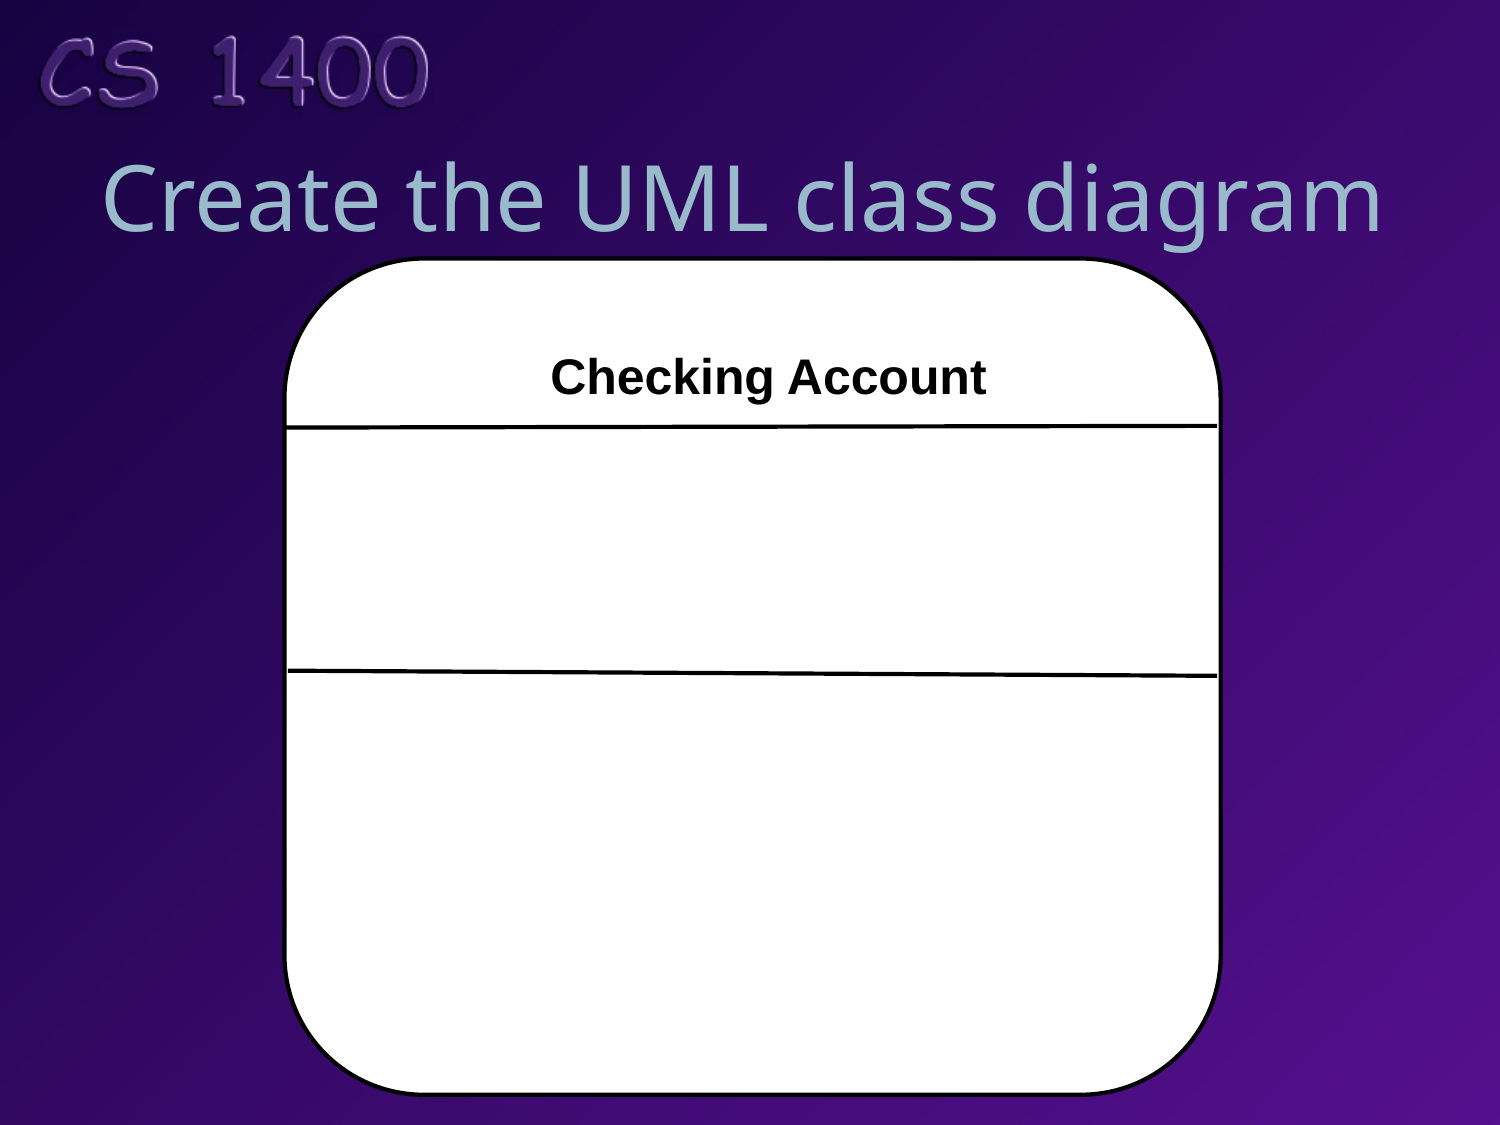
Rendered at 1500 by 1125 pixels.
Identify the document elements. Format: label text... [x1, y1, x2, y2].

title Create the UML class diagram [23, 107, 1463, 283]
text_box [284, 258, 1221, 1095]
picture [0, 0, 1500, 1125]
text_box Checking Account [535, 337, 1002, 413]
